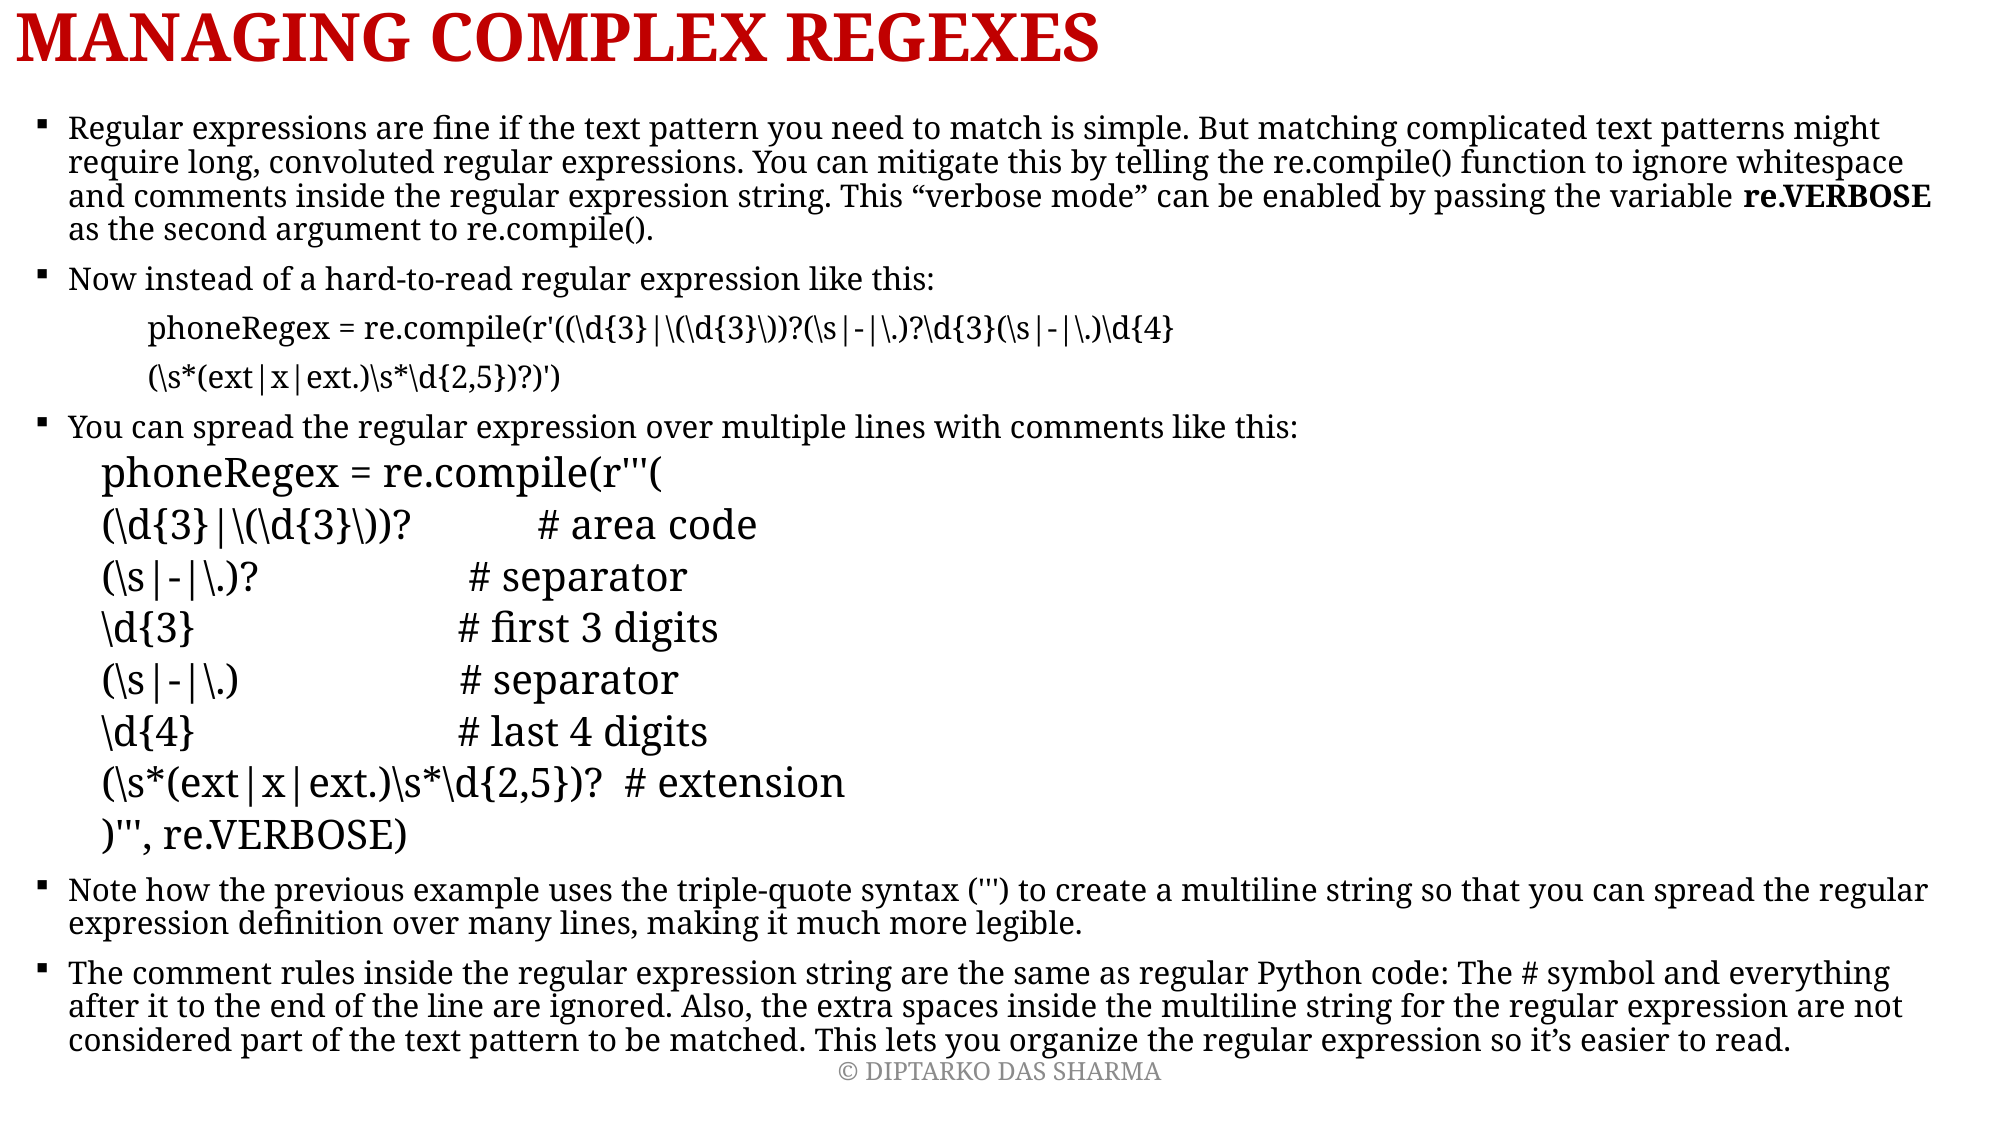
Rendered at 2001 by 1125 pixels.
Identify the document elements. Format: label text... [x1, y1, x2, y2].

list Regular expressions are fine if the text pattern you need to match is simple. But matching complicated text patterns might require long, convoluted regular expressions. You can mitigate this by telling the re.compile() function to ignore whitespace and comments inside the regular expression string. This “verbose mode” can be enabled by passing the variable re.VERBOSE as the second argument to re.compile(). Now instead of a hard-to-read regular expression like this: phoneRegex = re.compile(r'((\d{3}|\(\d{3}\))?(\s|-|\.)?\d{3}(\s|-|\.)\d{4} (\s*(ext|x|ext.)\s*\d{2,5})?)') You can spread the regular expression over multiple lines with comments like this: phoneRegex = re.compile(r'''( (\d{3}|\(\d{3}\))? # area code (\s|-|\.)? # separator \d{3} # first 3 digits (\s|-|\.) # separator \d{4} # last 4 digits (\s*(ext|x|ext.)\s*\d{2,5})? # extension )''', re.VERBOSE) Note how the previous example uses the triple-quote syntax (''') to create a multiline string so that you can spread the regular expression definition over many lines, making it much more legible. The comment rules inside the regular expression string are the same as regular Python code: The # symbol and everything after it to the end of the line are ignored. Also, the extra spaces inside the multiline string for the regular expression are not considered part of the text pattern to be matched. This lets you organize the regular expression so it’s easier to read. [20, 104, 1980, 1077]
footer © DIPTARKO DAS SHARMA [662, 1042, 1338, 1103]
title MANAGING COMPLEX REGEXES [0, 0, 1790, 80]
